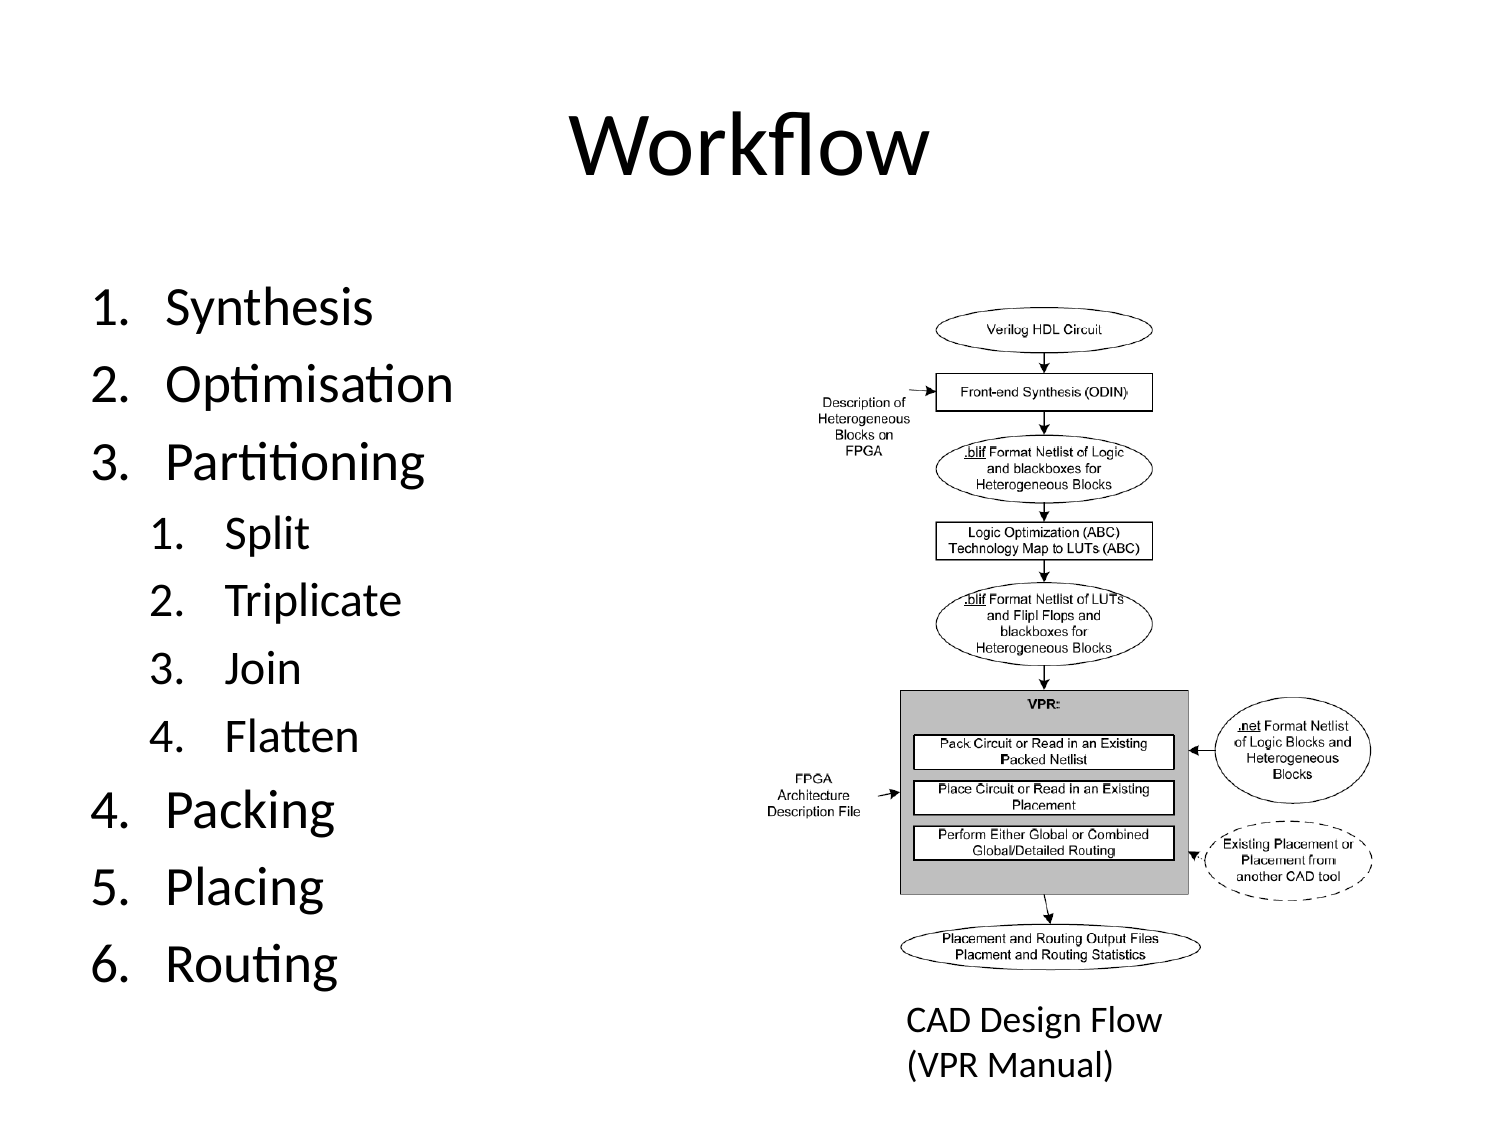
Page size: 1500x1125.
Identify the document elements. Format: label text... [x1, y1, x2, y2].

picture [761, 302, 1379, 977]
title Workflow [75, 45, 1425, 233]
text_box CAD Design Flow (VPR Manual) [891, 987, 1235, 1093]
list Synthesis Optimisation Partitioning Split Triplicate Join Flatten Packing Placing Routing [75, 262, 1425, 1005]
